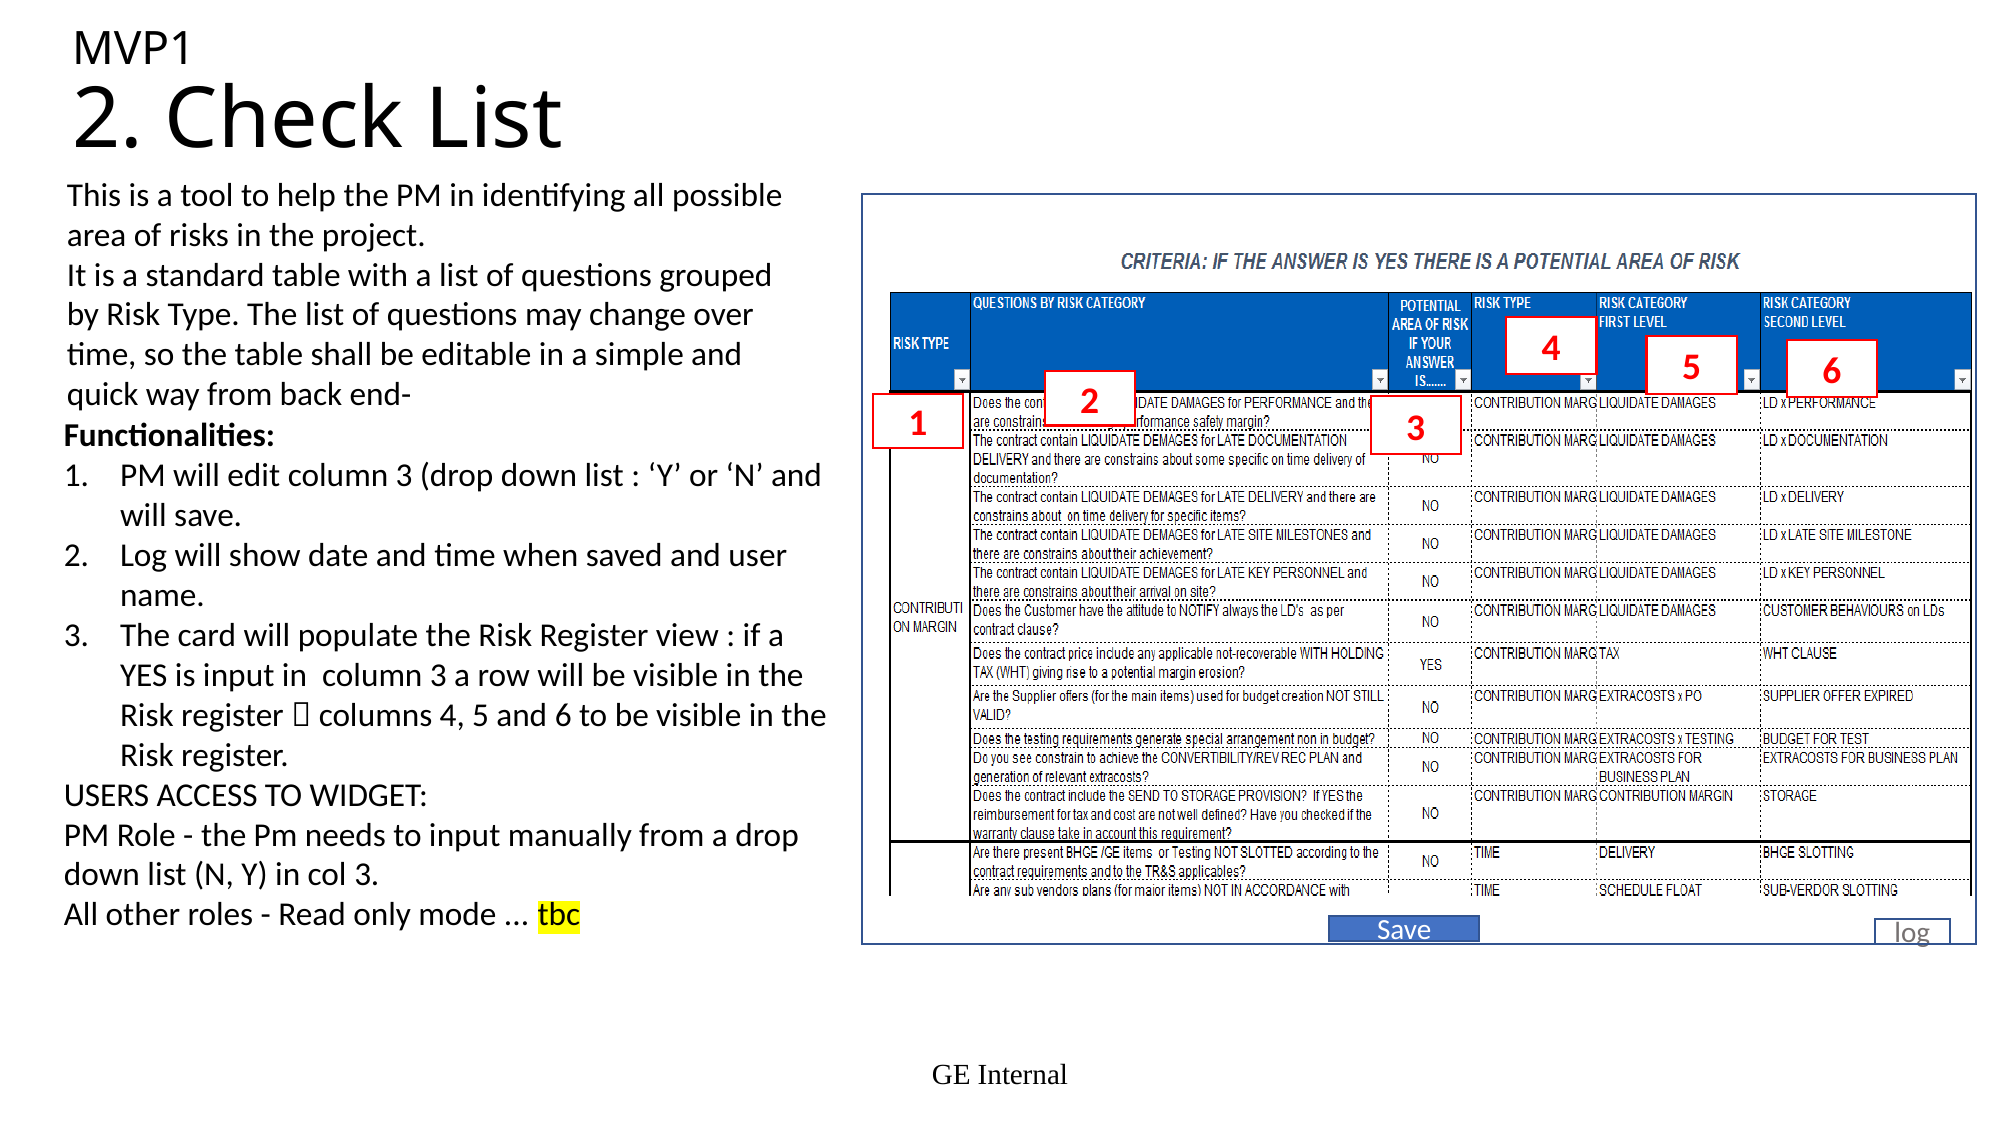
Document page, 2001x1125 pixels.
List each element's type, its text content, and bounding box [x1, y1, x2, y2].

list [881, 237, 1977, 896]
text_box Functionalities: PM will edit column 3 (drop down list : ‘Y’ or ‘N’ and will save. Log will show date and time when saved and user name. The card will populate the Risk Register view : if a YES is input in column 3 a row will be visible in the Risk register  columns 4, 5 and 6 to be visible in the Risk register. USERS ACCESS TO WIDGET: PM Role - the Pm needs to input manually from a drop down list (N, Y) in col 3. All other roles - Read only mode ... tbc [48, 406, 853, 940]
text_box [861, 193, 1977, 945]
footer GE Internal [662, 1042, 1338, 1103]
text_box This is a tool to help the PM in identifying all possible area of risks in the project. It is a standard table with a list of questions grouped by Risk Type. The list of questions may change over time, so the table shall be editable in a simple and quick way from back end- [52, 165, 819, 406]
title MVP1 2. Check List [57, 16, 1783, 174]
